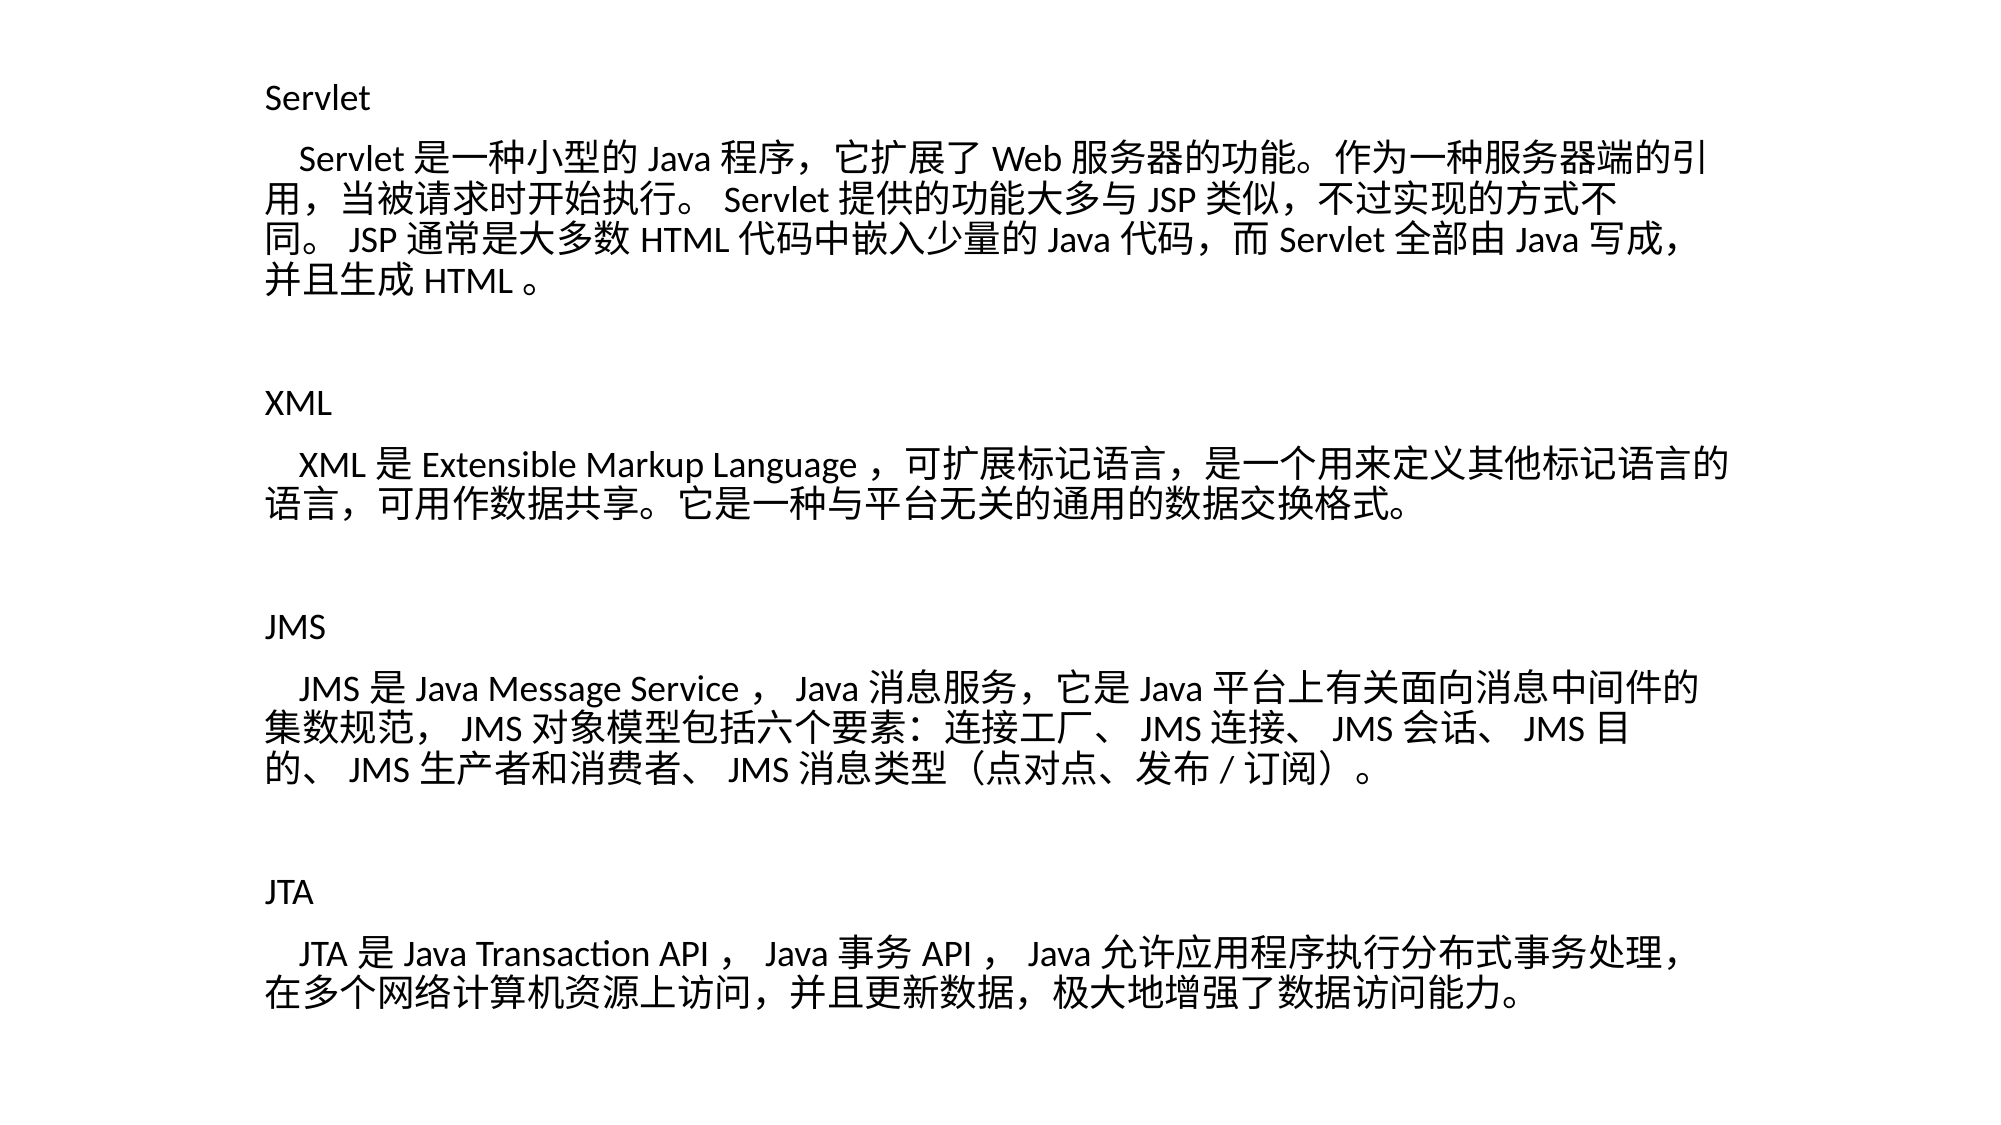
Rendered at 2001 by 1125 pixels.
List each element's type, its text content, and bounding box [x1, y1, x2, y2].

subtitle Servlet Servlet是一种小型的Java程序，它扩展了Web服务器的功能。作为一种服务器端的引用，当被请求时开始执行。Servlet提供的功能大多与JSP类似，不过实现的方式不同。JSP通常是大多数HTML代码中嵌入少量的Java代码，而Servlet全部由Java写成，并且生成HTML。 XML XML是Extensible Markup Language，可扩展标记语言，是一个用来定义其他标记语言的语言，可用作数据共享。它是一种与平台无关的通用的数据交换格式。 JMS JMS是Java Message Service，Java消息服务，它是Java平台上有关面向消息中间件的集数规范，JMS对象模型包括六个要素：连接工厂、JMS连接、JMS会话、JMS目的、JMS生产者和消费者、JMS消息类型（点对点、发布/订阅）。 JTA JTA是Java Transaction API，Java事务API，Java允许应用程序执行分布式事务处理，在多个网络计算机资源上访问，并且更新数据，极大地增强了数据访问能力。 [249, 70, 1750, 1077]
